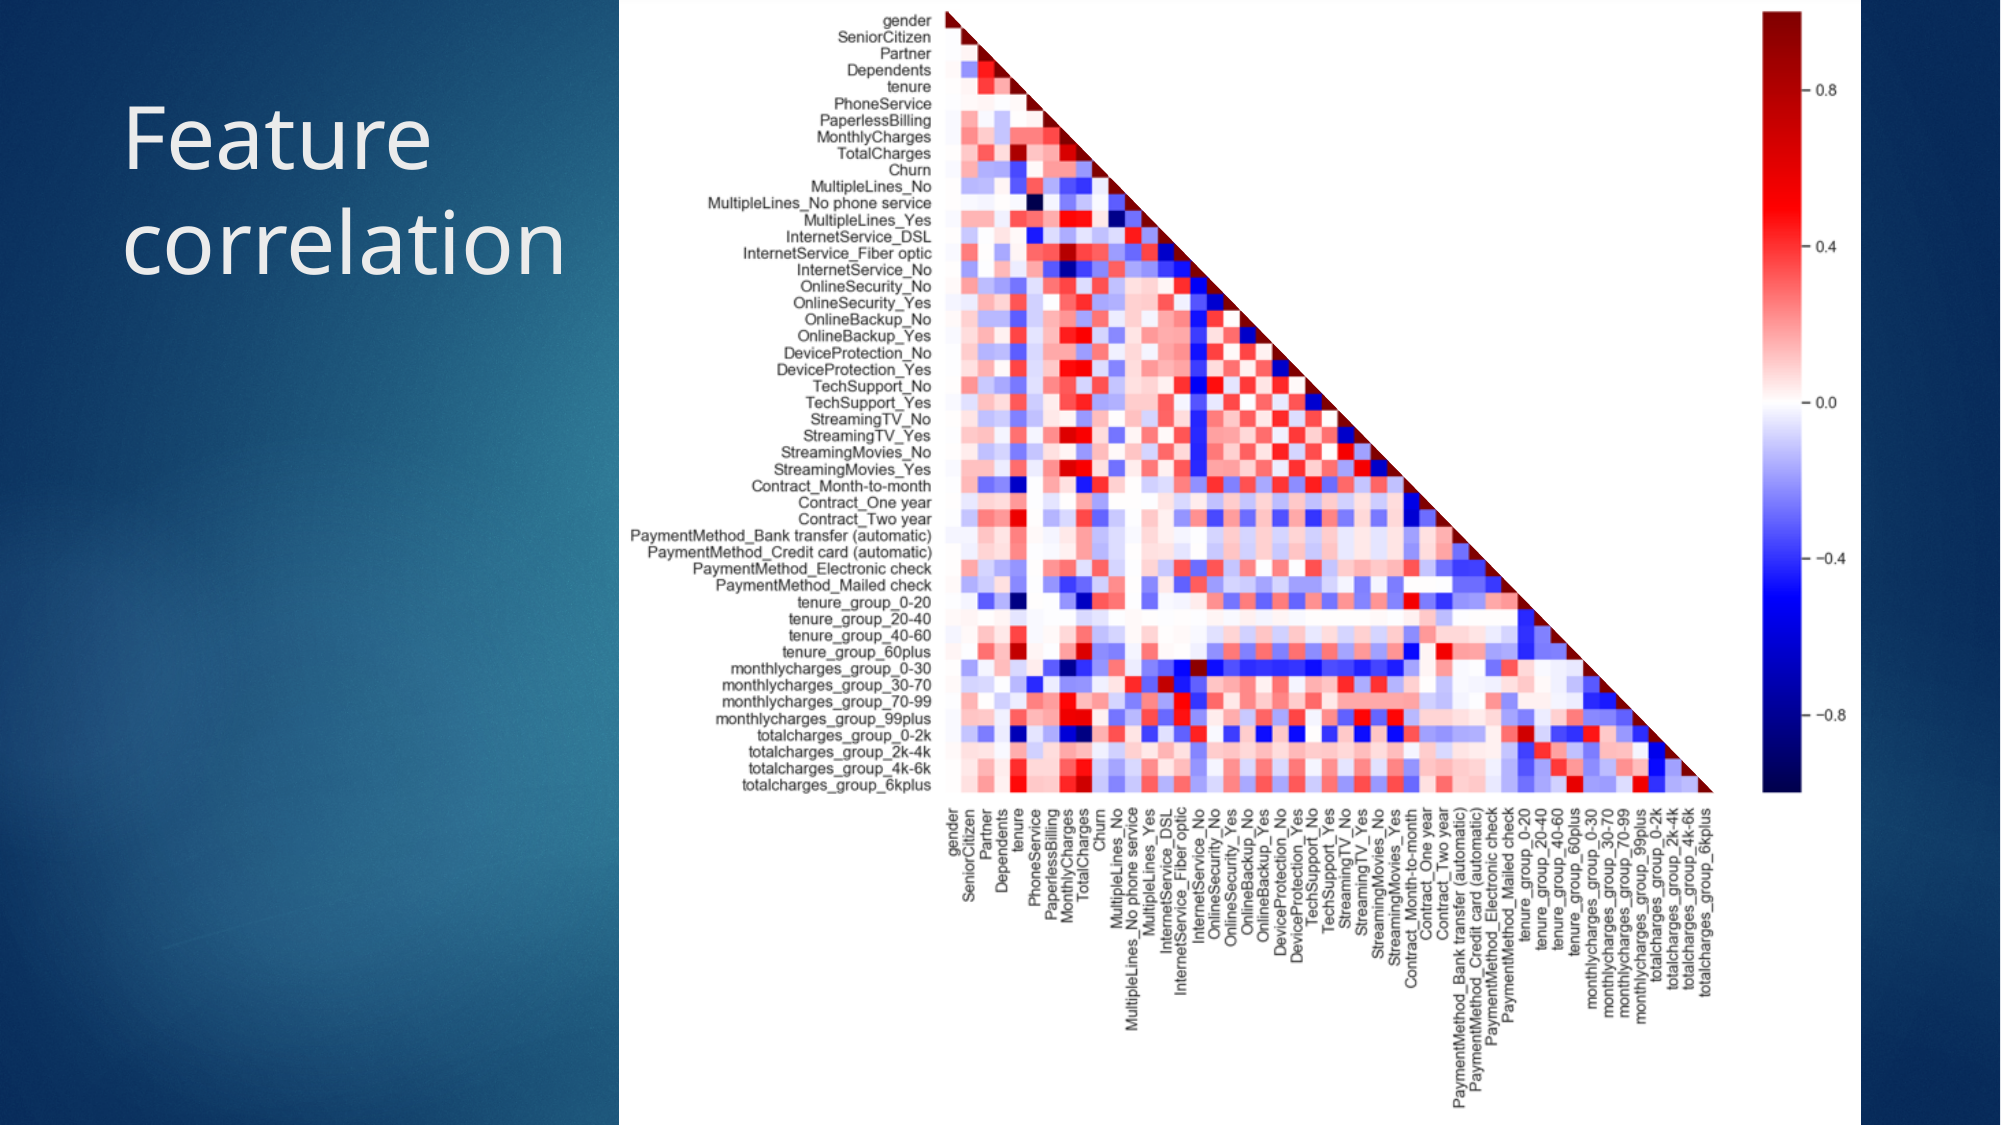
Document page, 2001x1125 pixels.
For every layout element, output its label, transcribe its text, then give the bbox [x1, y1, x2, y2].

title Feature correlation [106, 74, 614, 400]
picture [0, 0, 1861, 1125]
